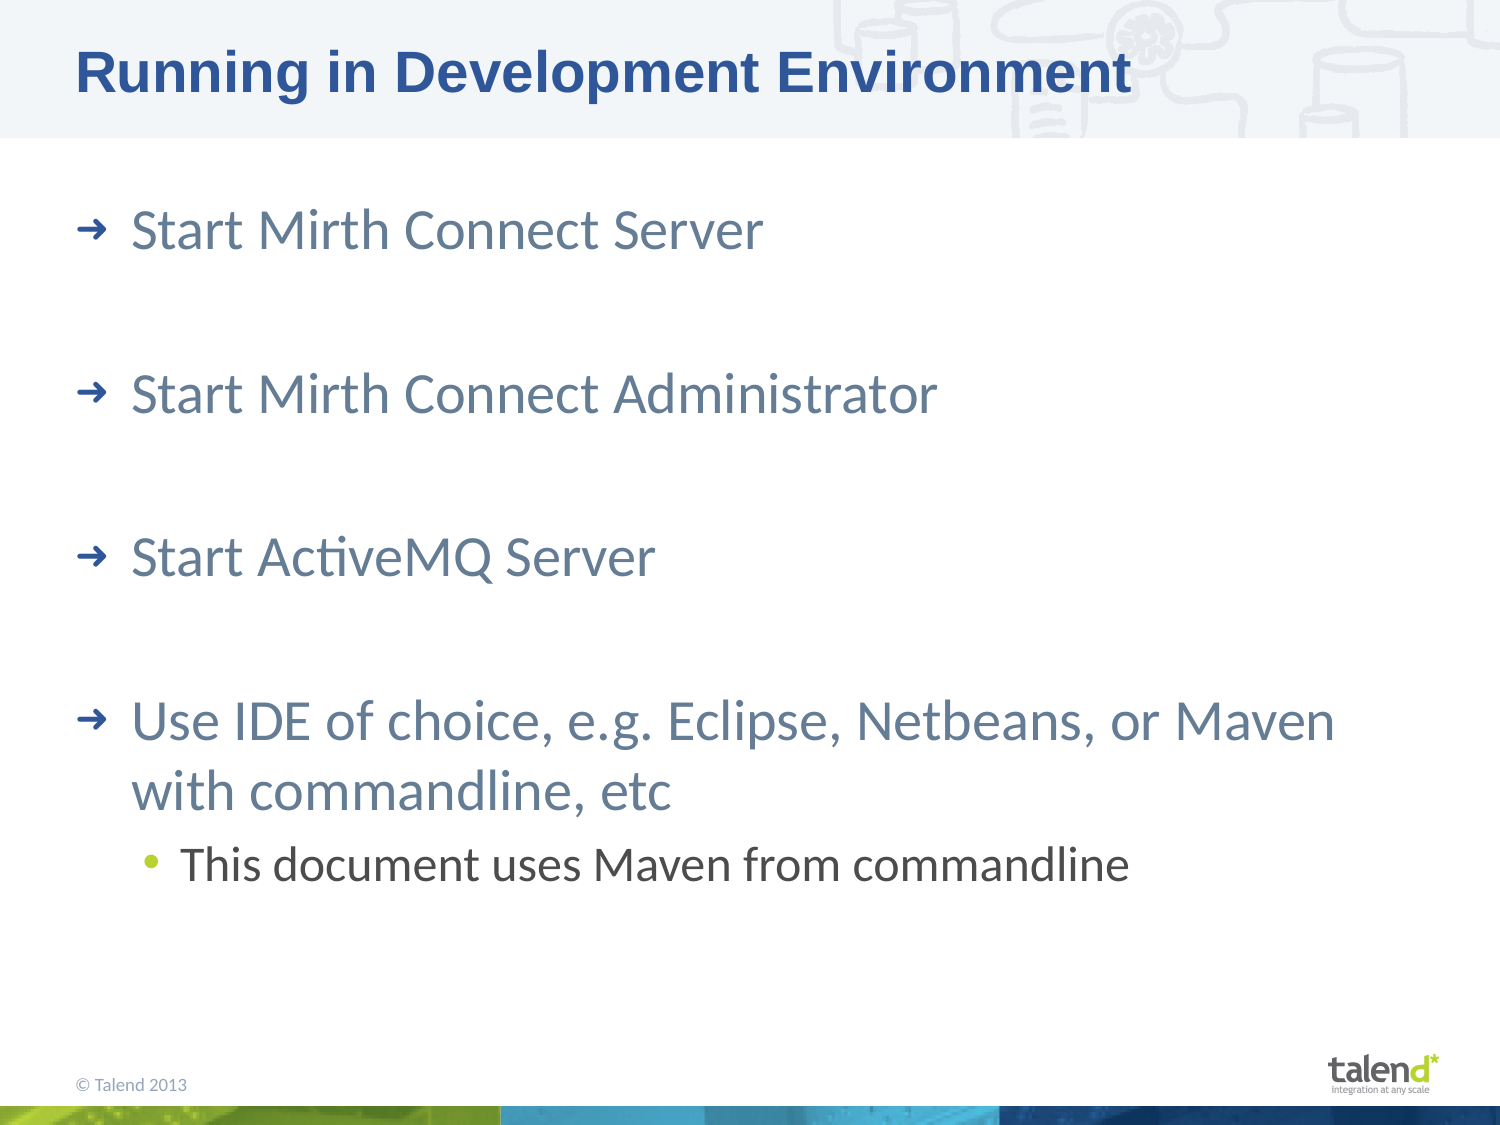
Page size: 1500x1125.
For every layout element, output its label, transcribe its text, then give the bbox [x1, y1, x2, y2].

footer © Talend 2013 [75, 1034, 264, 1095]
picture [0, 0, 1500, 1125]
list Start Mirth Connect Server Start Mirth Connect Administrator Start ActiveMQ Server Use IDE of choice, e.g. Eclipse, Netbeans, or Maven with commandline, etc This document uses Maven from commandline [75, 191, 1425, 1005]
title Running in Development Environment [75, 0, 1425, 139]
